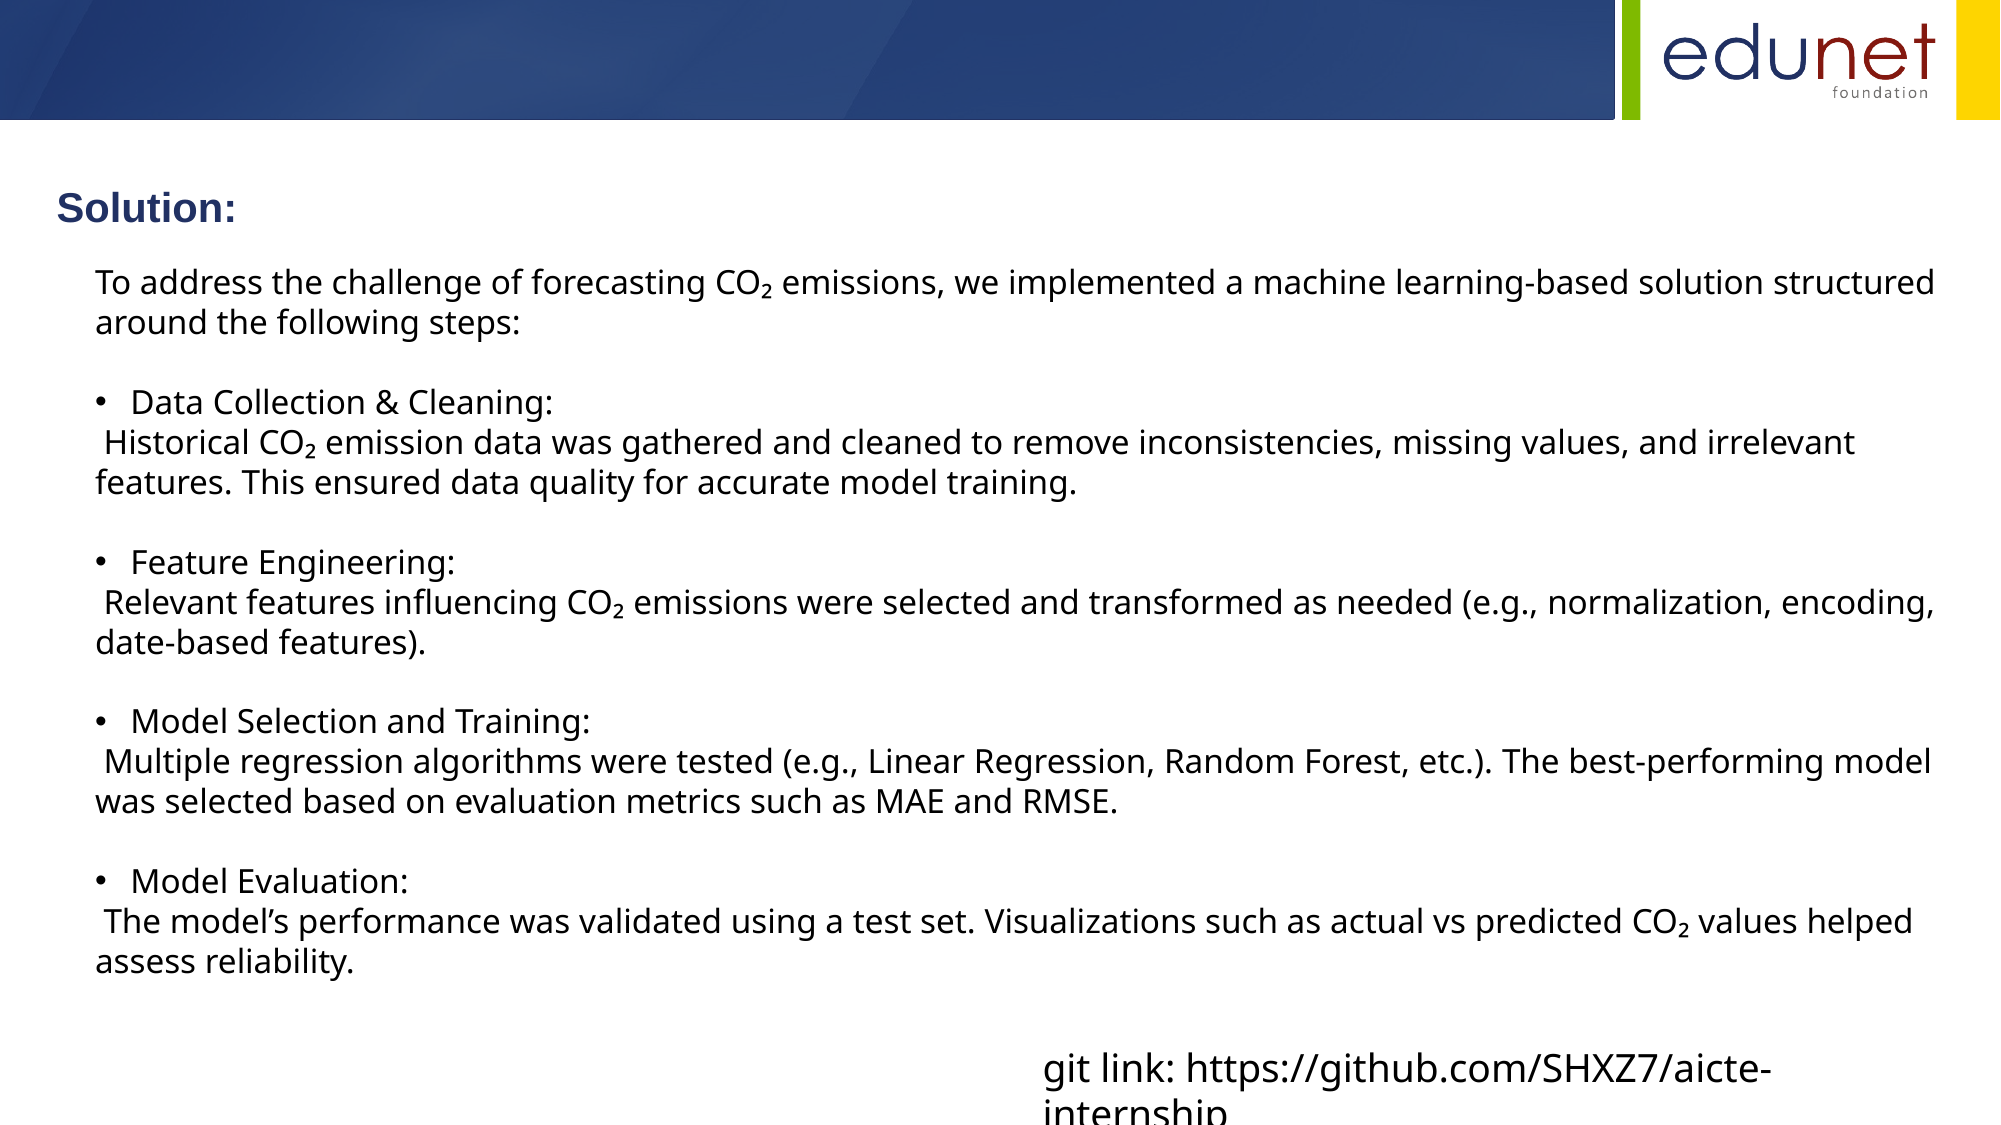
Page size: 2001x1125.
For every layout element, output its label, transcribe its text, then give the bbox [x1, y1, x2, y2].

picture [1652, 12, 1948, 108]
text_box git link: https://github.com/SHXZ7/aicte-internship [1027, 1035, 1972, 1124]
text_box To address the challenge of forecasting CO₂ emissions, we implemented a machine learning-based solution structured around the following steps: Data Collection & Cleaning: Historical CO₂ emission data was gathered and cleaned to remove inconsistencies, missing values, and irrelevant features. This ensured data quality for accurate model training. Feature Engineering: Relevant features influencing CO₂ emissions were selected and transformed as needed (e.g., normalization, encoding, date-based features). Model Selection and Training: Multiple regression algorithms were tested (e.g., Linear Regression, Random Forest, etc.). The best-performing model was selected based on evaluation metrics such as MAE and RMSE. Model Evaluation: The model’s performance was validated using a test set. Visualizations such as actual vs predicted CO₂ values helped assess reliability. [80, 254, 1986, 1093]
text_box Solution: [41, 172, 1043, 238]
